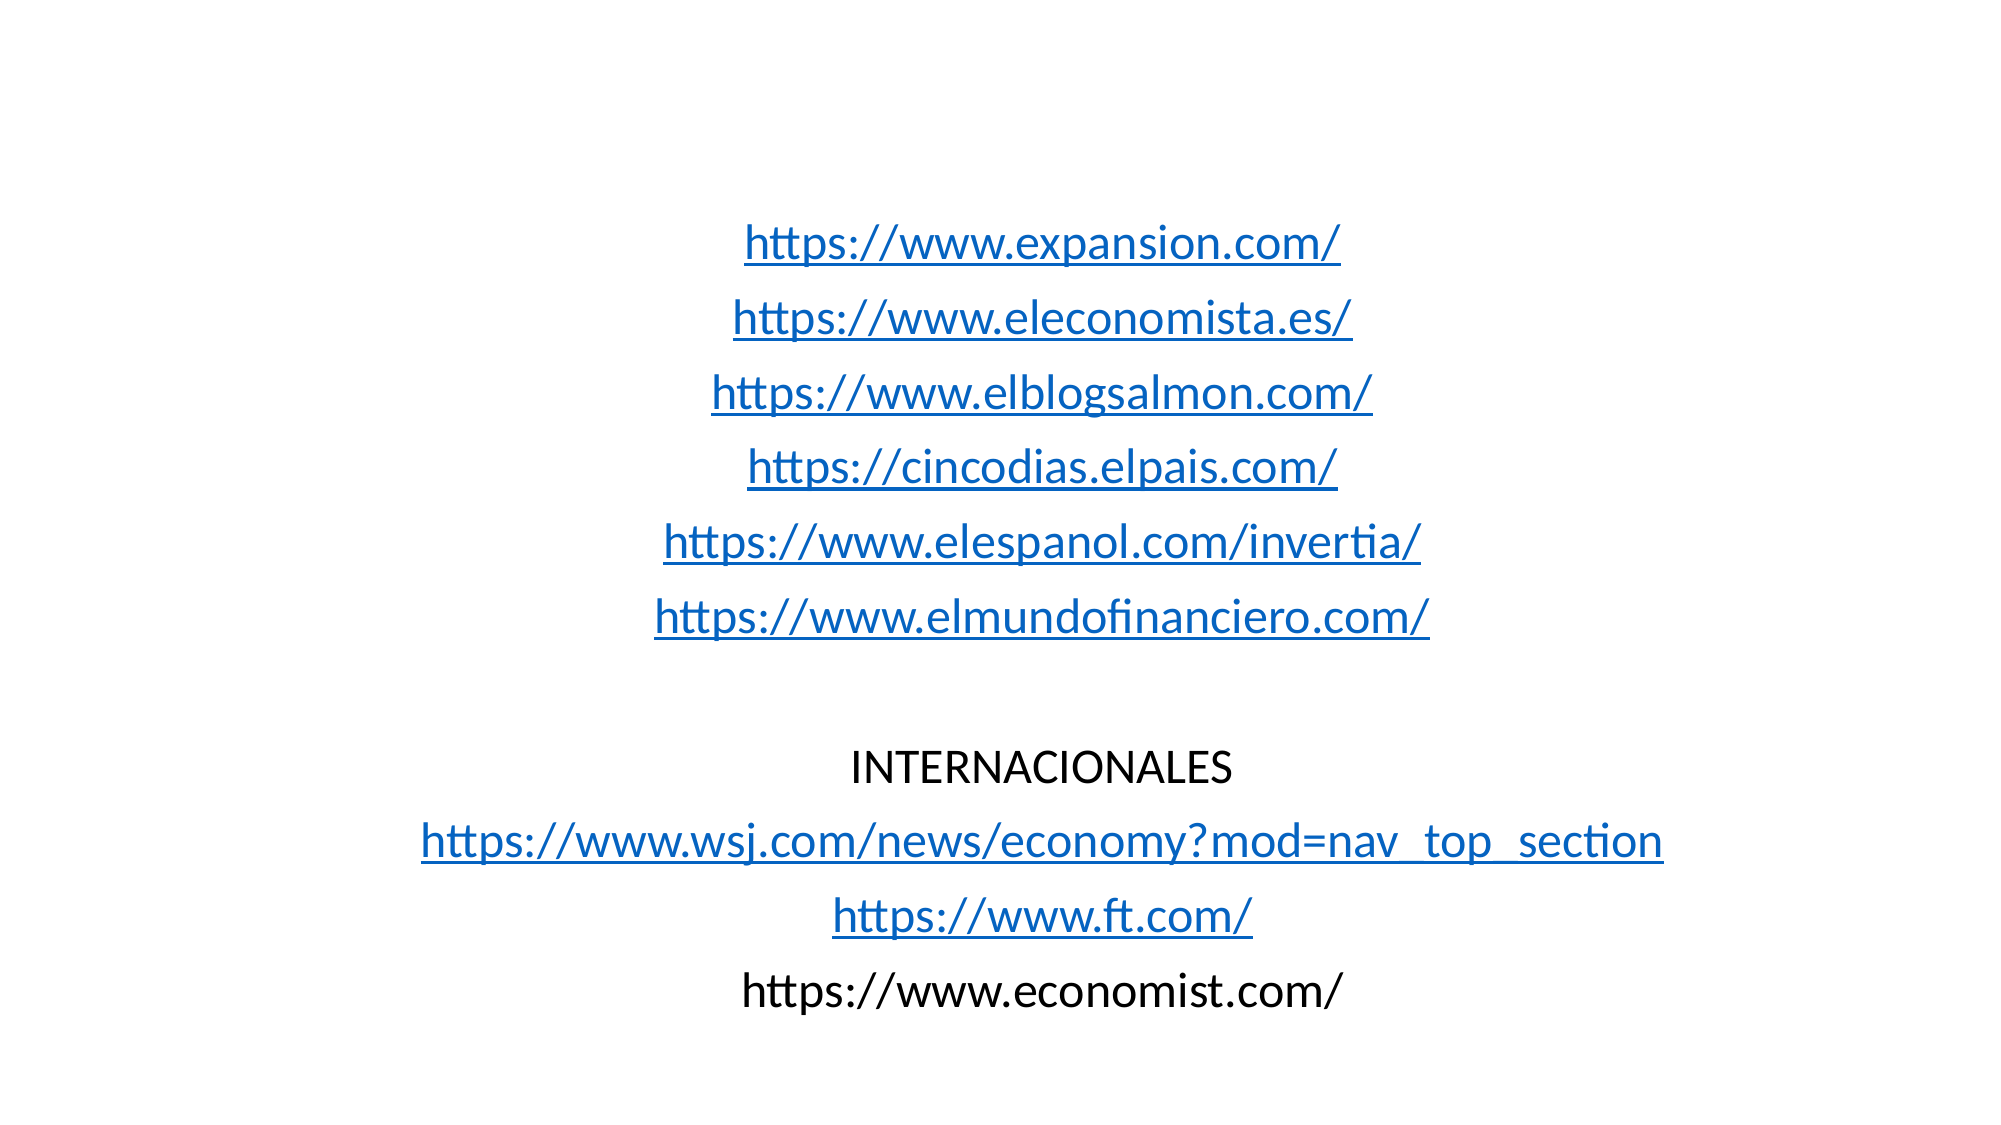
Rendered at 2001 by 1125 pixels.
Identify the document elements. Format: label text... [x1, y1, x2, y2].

subtitle https://www.expansion.com/ https://www.eleconomista.es/ https://www.elblogsalmon.com/ https://cincodias.elpais.com/ https://www.elespanol.com/invertia/ https://www.elmundofinanciero.com/ INTERNACIONALES https://www.wsj.com/news/economy?mod=nav_top_section https://www.ft.com/ https://www.economist.com/ [215, 208, 1870, 1034]
